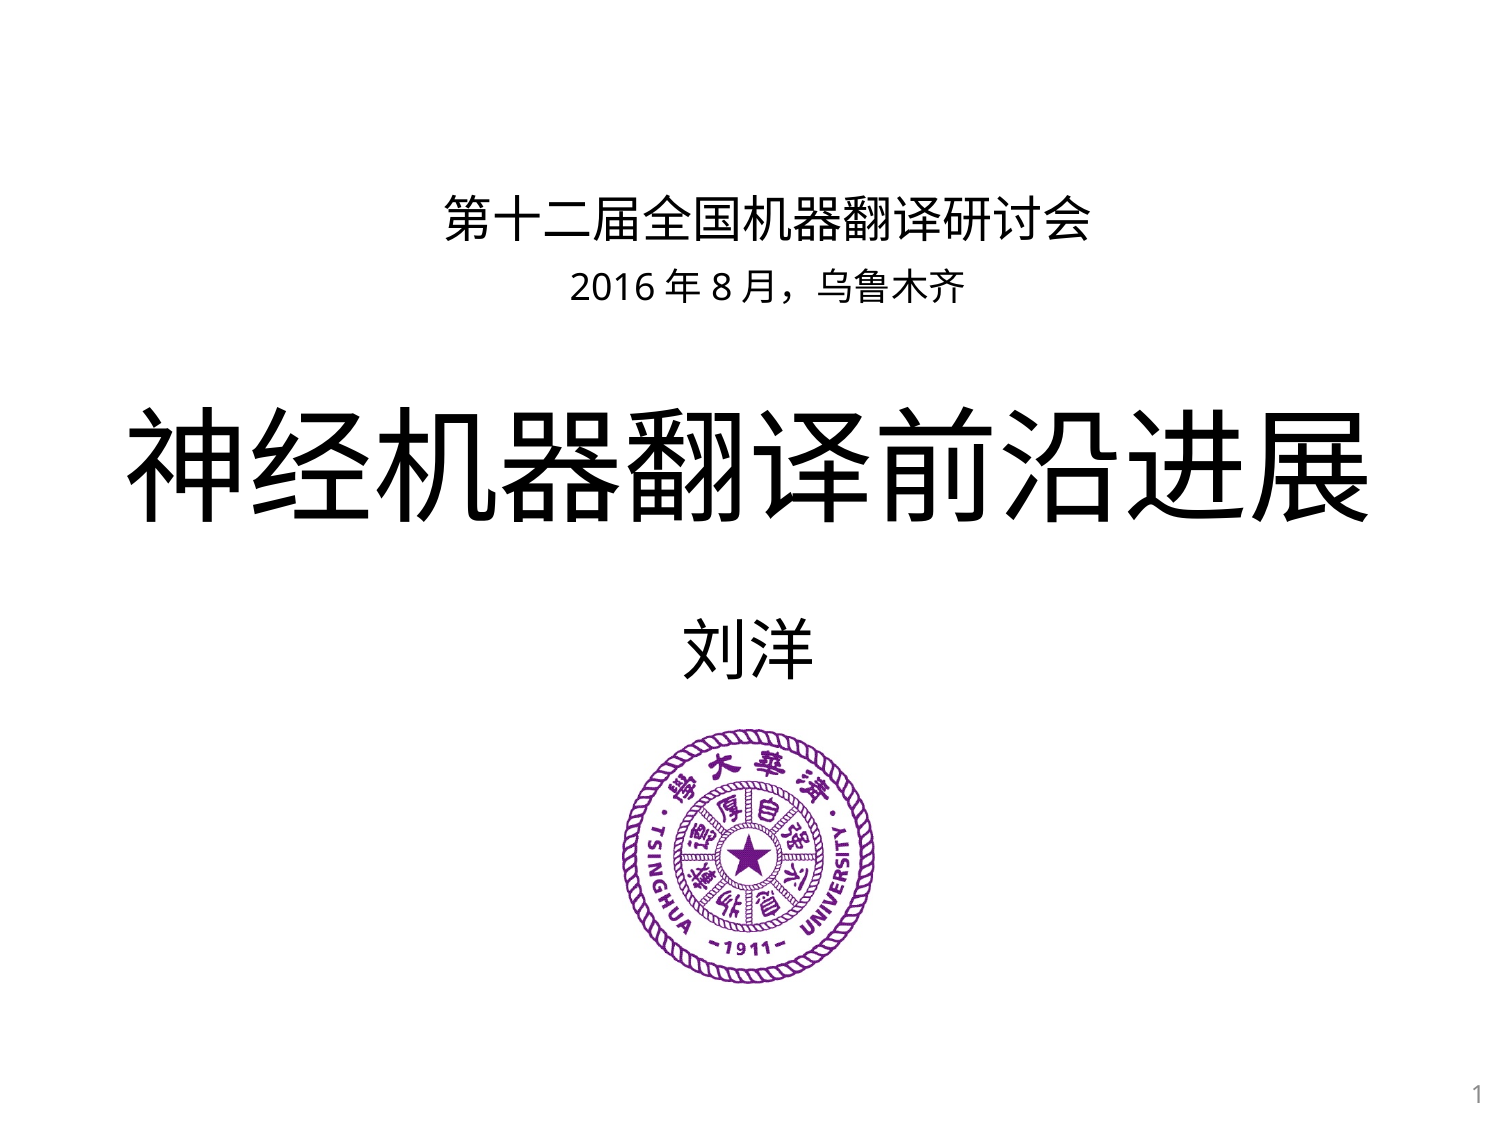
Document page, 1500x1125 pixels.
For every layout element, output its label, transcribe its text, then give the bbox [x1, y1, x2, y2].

subtitle 刘洋 [186, 609, 1312, 698]
text_box 2016年8月，乌鲁木齐 [341, 255, 1195, 316]
title 神经机器翻译前沿进展 [93, 366, 1405, 548]
slide_number 1 [1162, 1065, 1500, 1125]
picture [622, 729, 875, 984]
text_box 第十二届全国机器翻译研讨会 [341, 180, 1195, 255]
